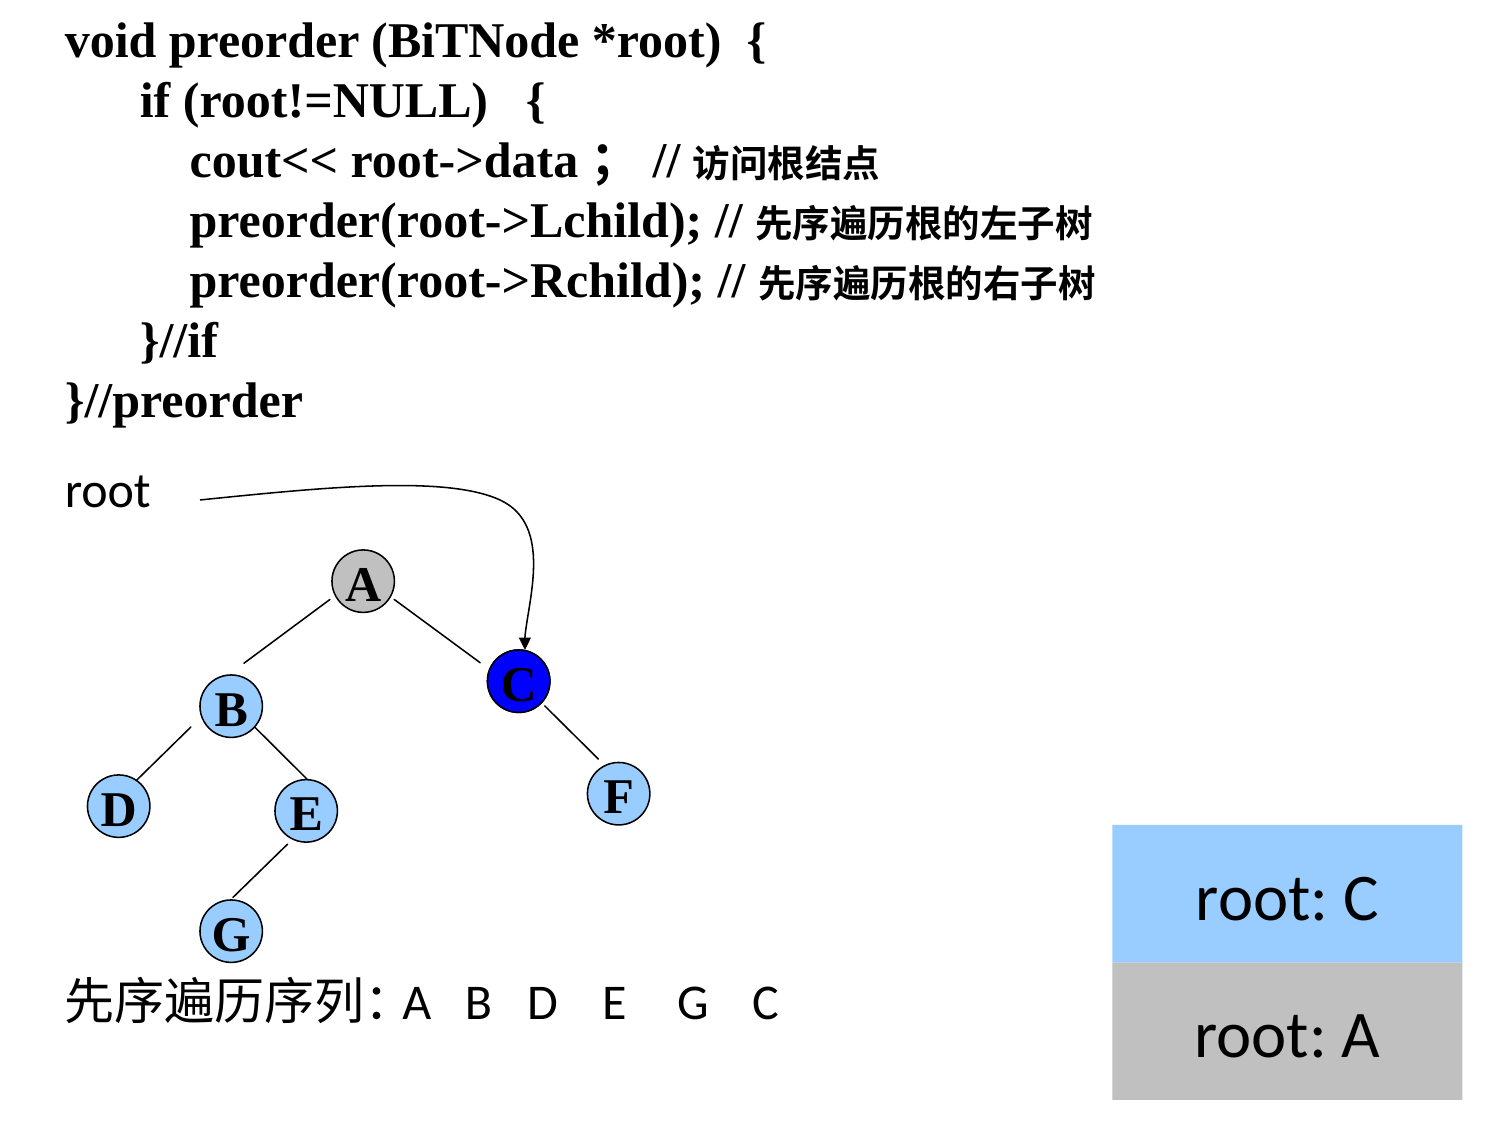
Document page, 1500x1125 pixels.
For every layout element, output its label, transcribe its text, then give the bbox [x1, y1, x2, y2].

text_box root: C [1112, 824, 1463, 963]
text_box void preorder (BiTNode *root) { if (root!=NULL) { cout<< root->data；//访问根结点 preorder(root->Lchild); //先序遍历根的左子树 preorder(root->Rchild); //先序遍历根的右子树 }//if }//preorder [0, 0, 1138, 495]
text_box B [449, 962, 512, 1038]
text_box C [737, 962, 800, 1038]
text_box [200, 485, 534, 650]
text_box E [274, 779, 338, 843]
text_box D [512, 962, 575, 1038]
text_box G [199, 899, 263, 962]
text_box A [331, 564, 394, 613]
text_box G [662, 962, 725, 1038]
text_box A [387, 962, 449, 1038]
text_box root [49, 449, 200, 525]
text_box E [587, 962, 650, 1038]
text_box F [587, 762, 650, 825]
text_box D [87, 774, 150, 838]
text_box C [487, 649, 550, 713]
text_box B [199, 674, 263, 738]
text_box root: A [1112, 963, 1463, 1100]
text_box 先序遍历序列： [50, 962, 387, 1038]
